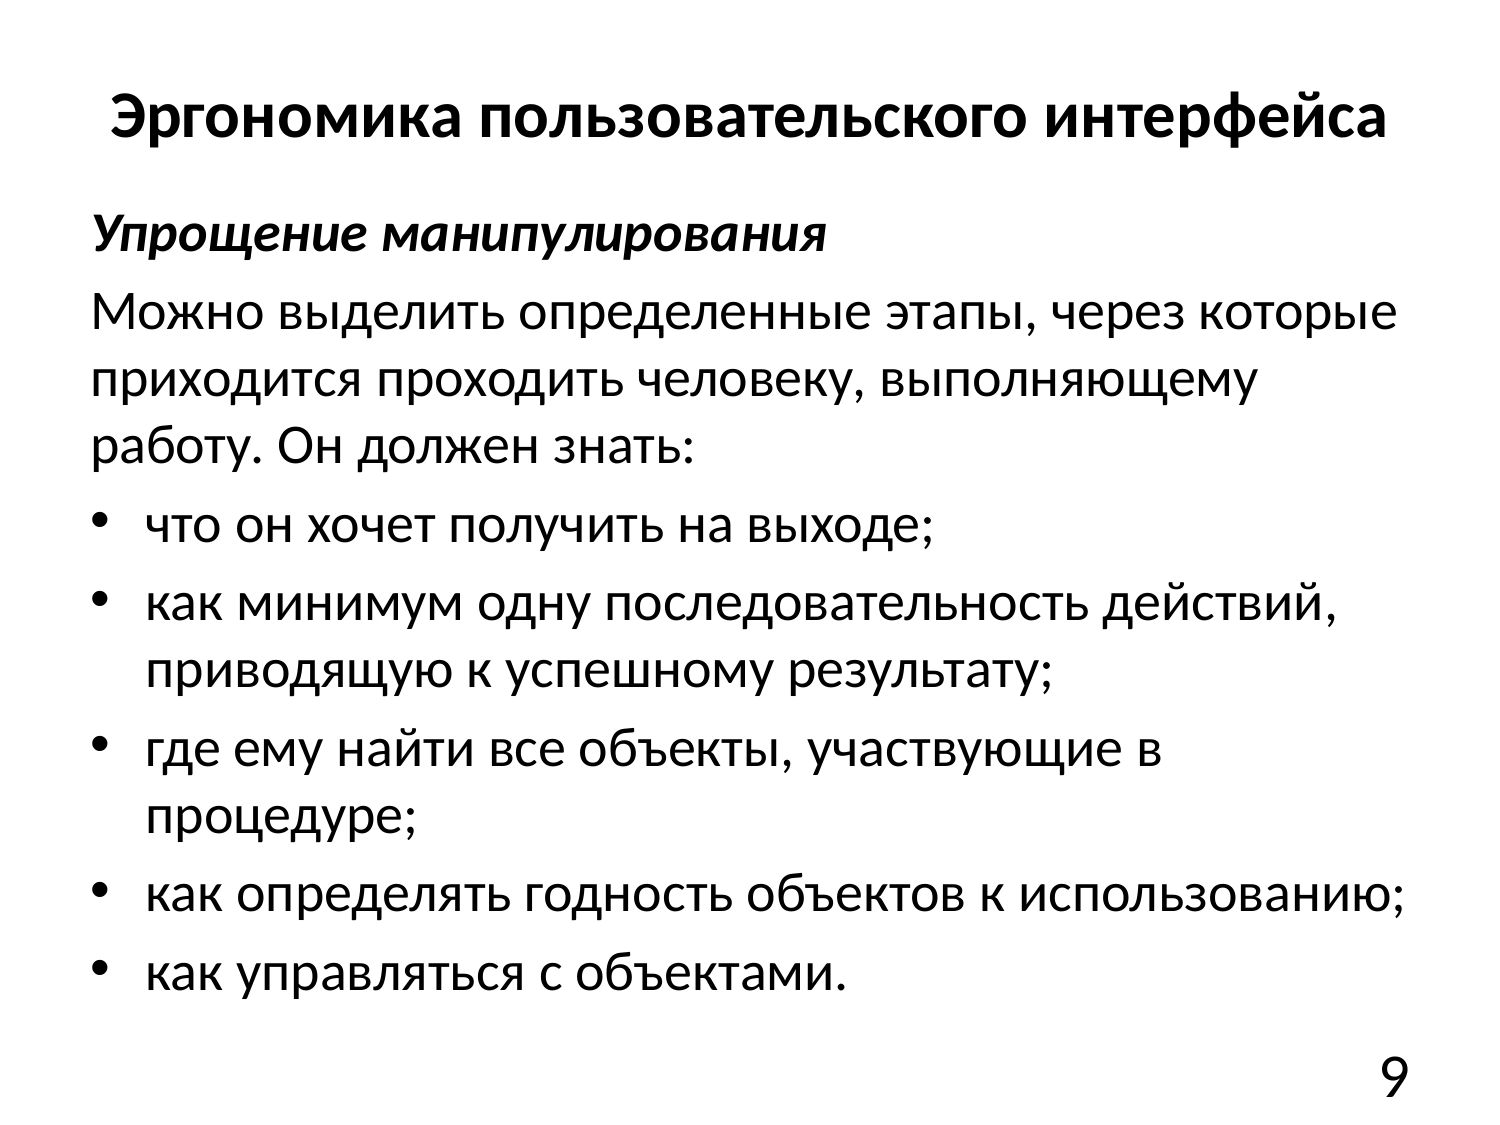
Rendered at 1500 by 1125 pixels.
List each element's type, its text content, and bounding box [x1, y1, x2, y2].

list Упрощение манипулирования Можно выделить определенные этапы, через которые приходится проходить человеку, выполняющему работу. Он должен знать: что он хочет получить на выходе; как минимум одну последовательность действий, приводящую к успешному результату; где ему найти все объекты, участвующие в процедуре; как определять годность объектов к использованию; как управляться с объектами. [75, 187, 1425, 1043]
slide_number 9 [1074, 1042, 1425, 1103]
title Эргономика пользовательского интерфейса [75, 45, 1425, 176]
